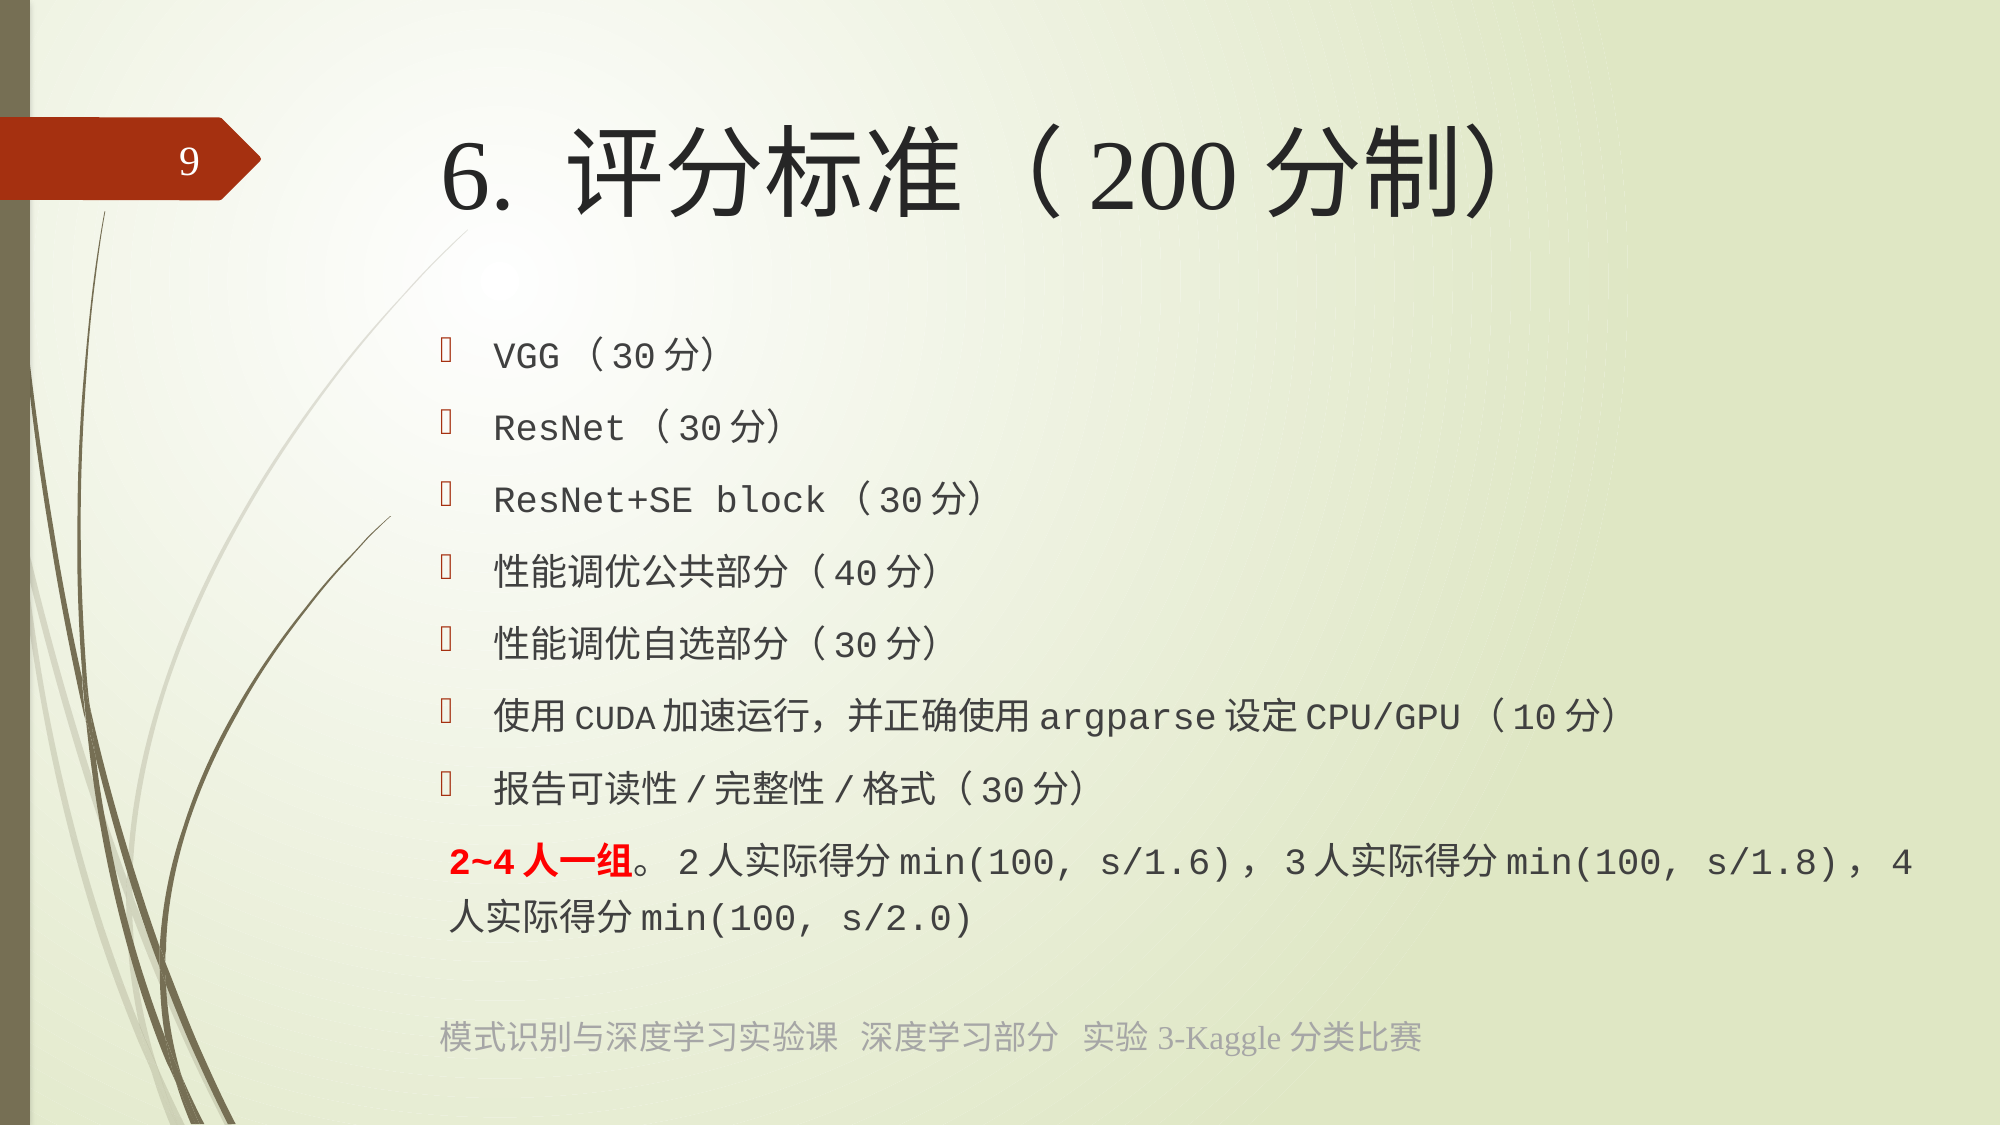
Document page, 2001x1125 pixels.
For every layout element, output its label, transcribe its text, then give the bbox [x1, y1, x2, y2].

list VGG（30分） ResNet（30分） ResNet+SE block（30分） 性能调优公共部分（40分） 性能调优自选部分（30分） 使用CUDA加速运行，并正确使用argparse设定CPU/GPU（10分） 报告可读性/完整性/格式（30分） 2~4人一组。2人实际得分min(100, s/1.6)，3人实际得分min(100, s/1.8)，4人实际得分min(100, s/2.0) [424, 312, 1951, 950]
footer 模式识别与深度学习实验课 深度学习部分 实验3-Kaggle分类比赛 [424, 1006, 1675, 1067]
title 6. 评分标准（200分制） [425, 102, 1888, 312]
slide_number 9 [87, 129, 216, 190]
